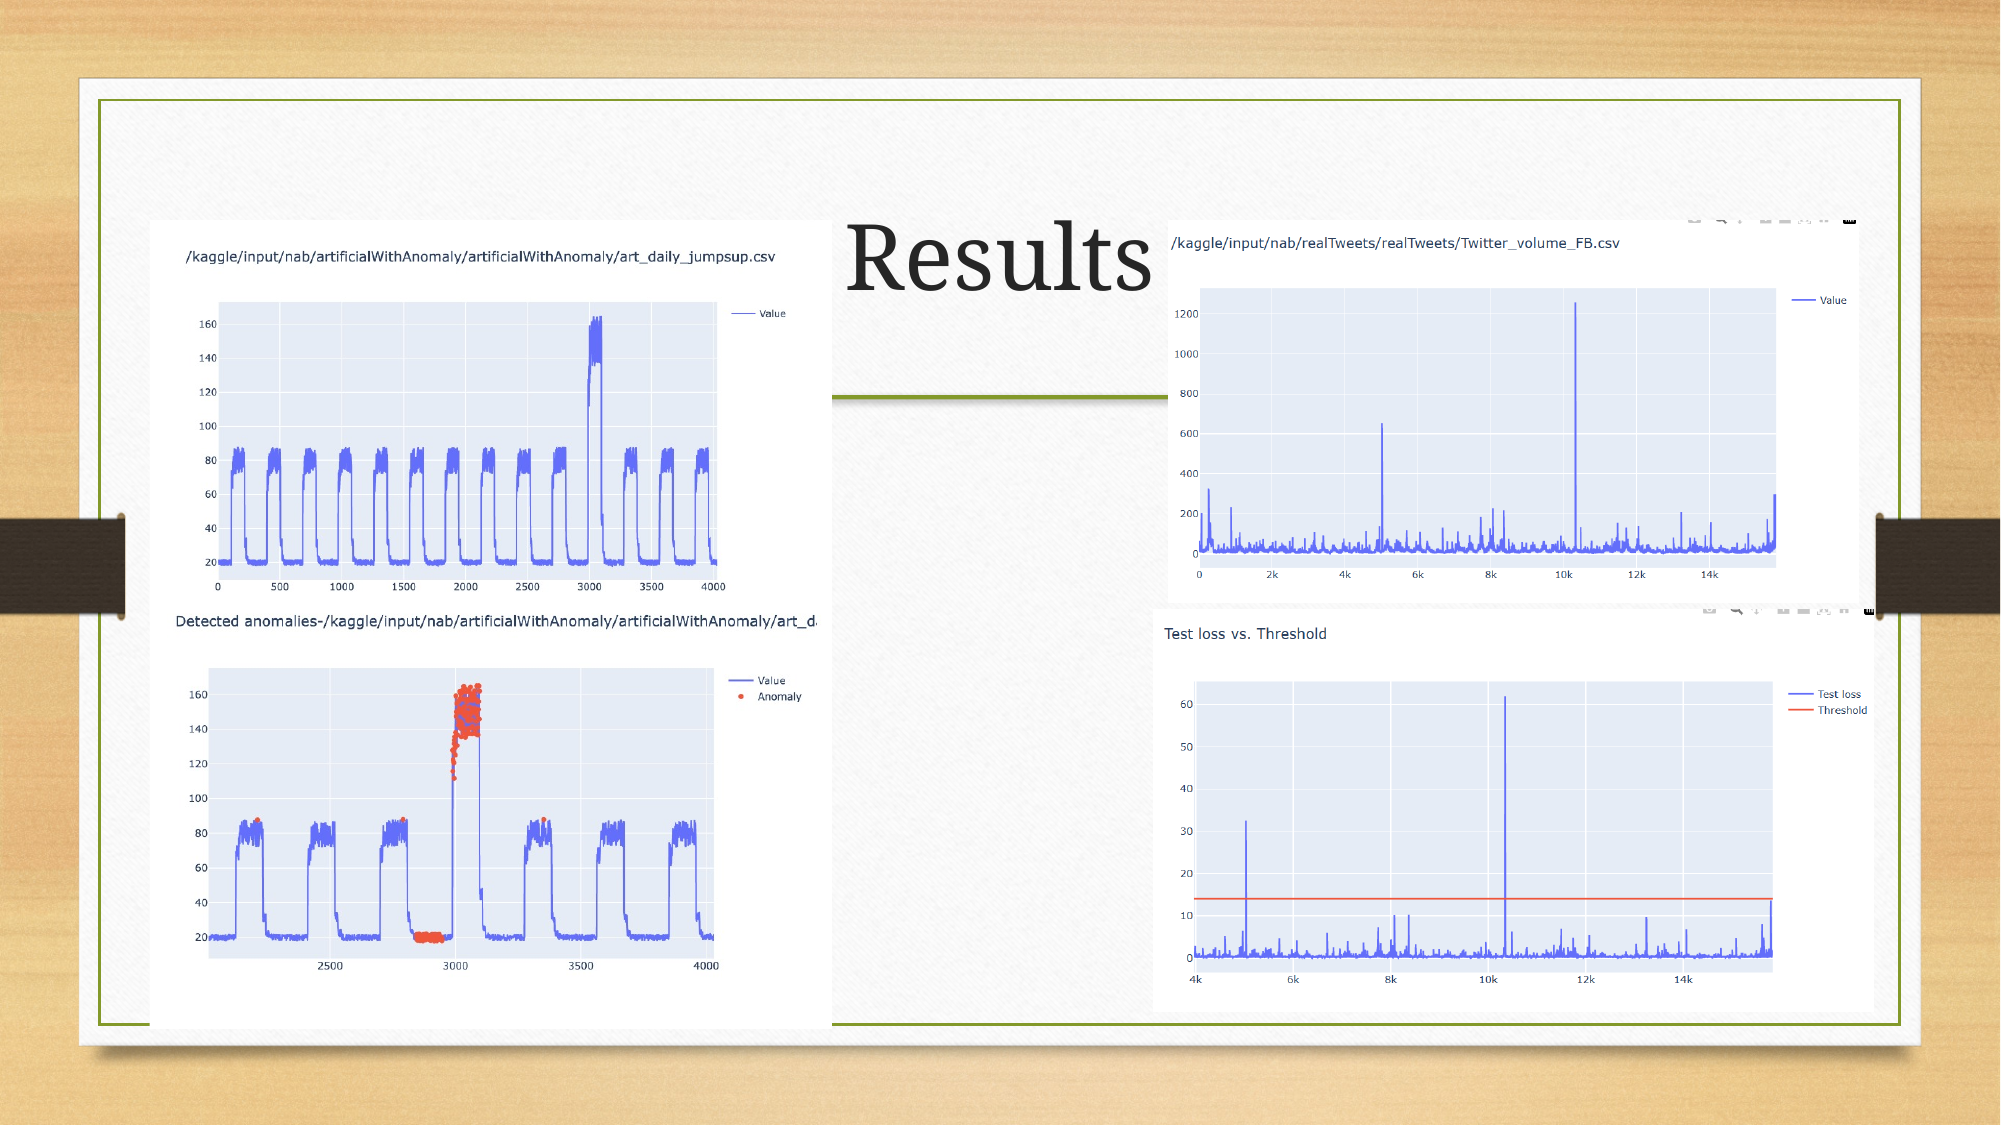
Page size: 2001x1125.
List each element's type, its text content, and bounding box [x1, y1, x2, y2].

picture [0, 0, 2001, 1125]
title Results [212, 146, 1788, 361]
